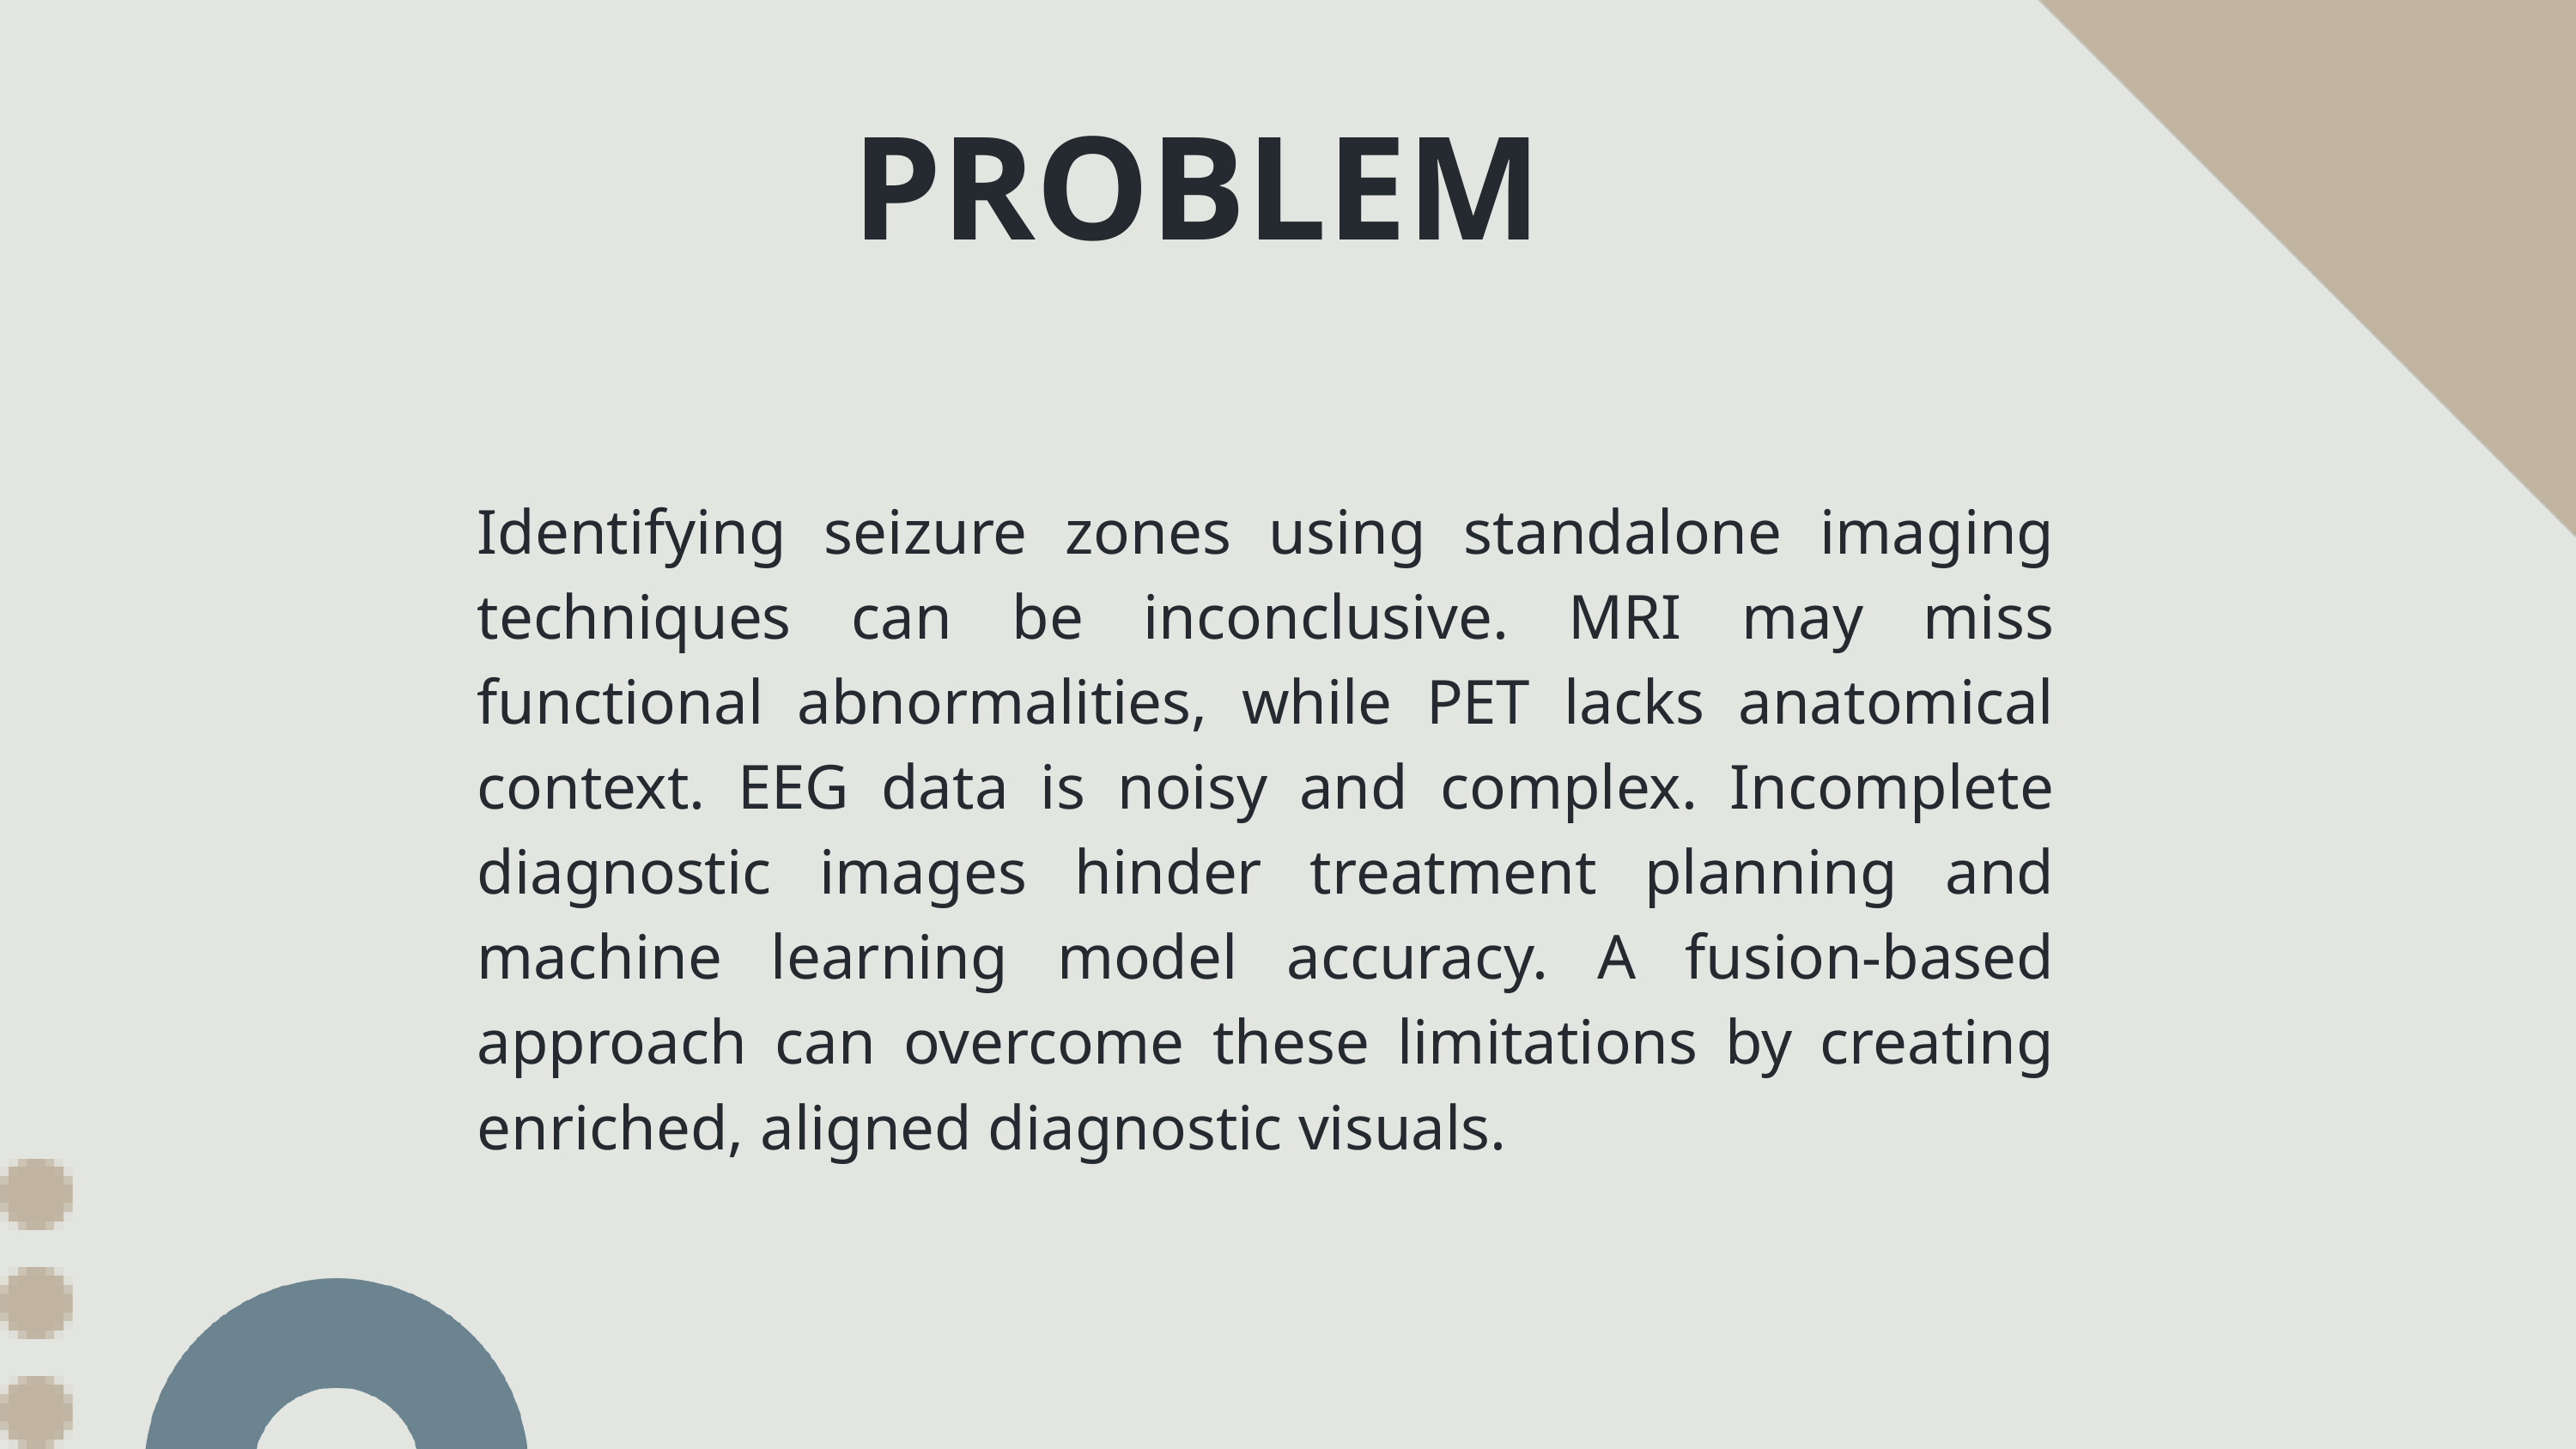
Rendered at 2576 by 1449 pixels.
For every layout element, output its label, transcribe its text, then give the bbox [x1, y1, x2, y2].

text_box PROBLEM [709, 154, 1685, 269]
text_box Identifying seizure zones using standalone imaging techniques can be inconclusive. MRI may miss functional abnormalities, while PET lacks anatomical context. EEG data is noisy and complex. Incomplete diagnostic images hinder treatment planning and machine learning model accuracy. A fusion-based approach can overcome these limitations by creating enriched, aligned diagnostic visuals. [477, 480, 2056, 1247]
text_box [2021, 0, 2576, 562]
text_box [144, 1278, 528, 1449]
text_box [0, 1159, 73, 1449]
